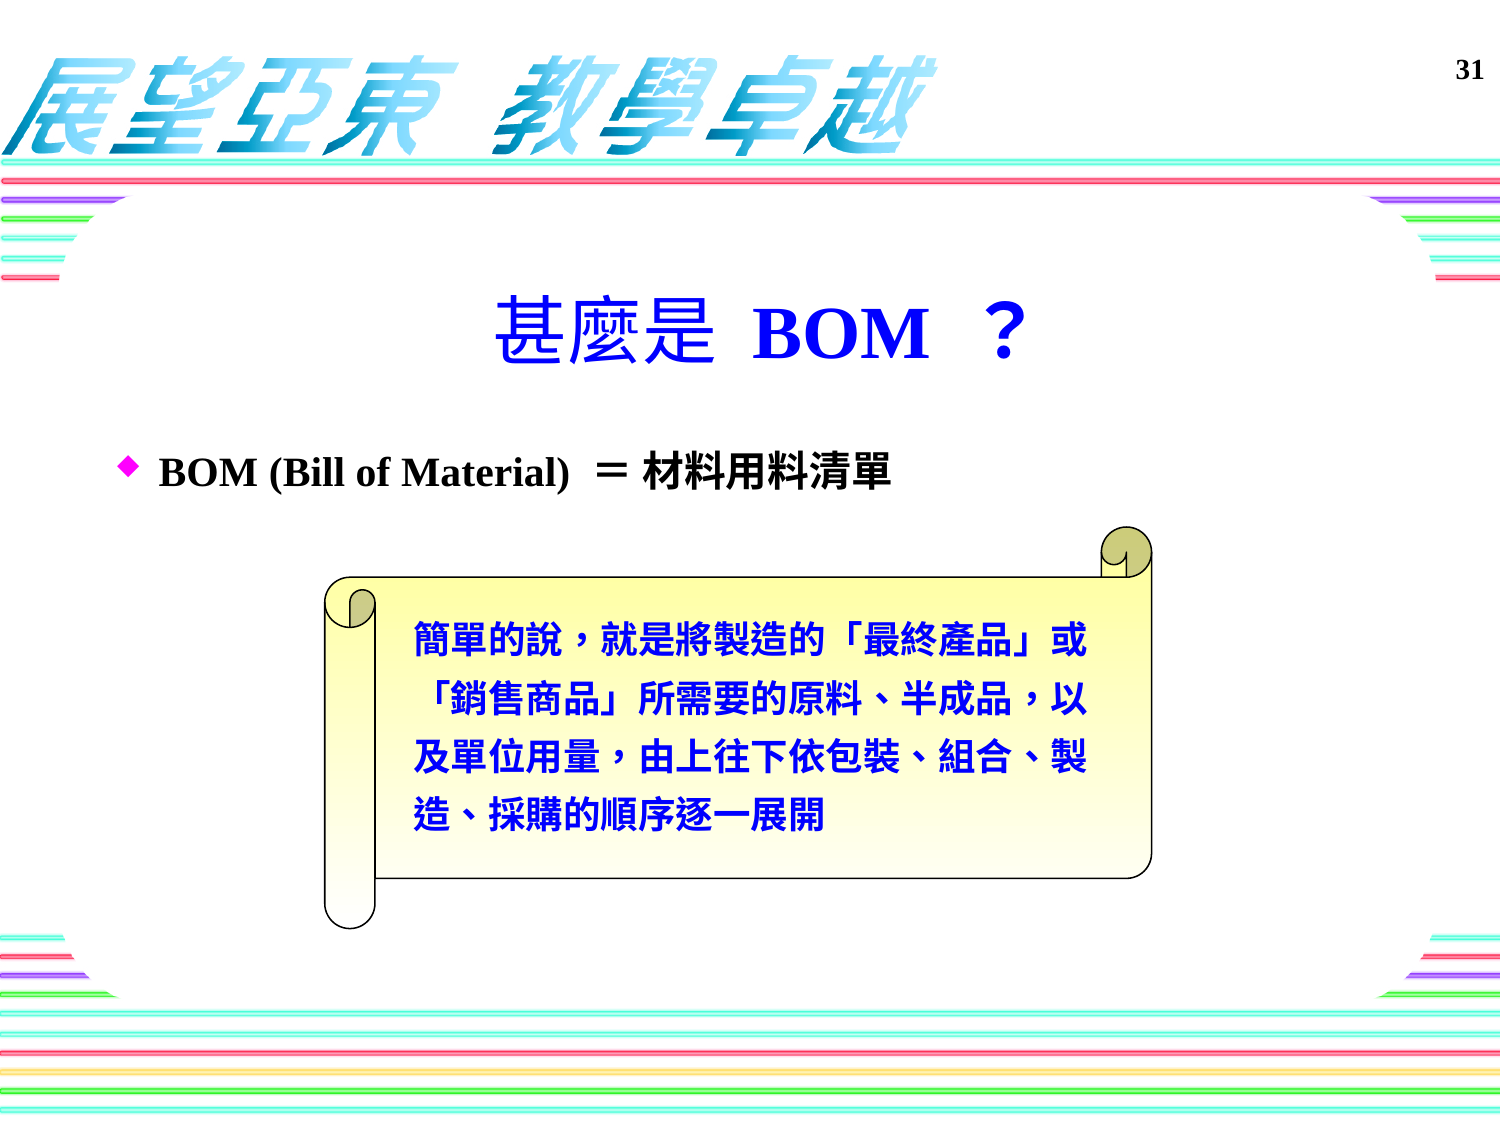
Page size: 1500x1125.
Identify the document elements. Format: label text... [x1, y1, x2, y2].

text_box 簡單的說，就是將製造的「最終產品」或「銷售商品」所需要的原料、半成品，以及單位用量，由上往下依包裝、組合、製造、採購的順序逐一展開 [324, 527, 1152, 929]
text_box BOM (Bill of Material) ＝ 材料用料清單 [100, 432, 1317, 503]
title 甚麼是 BOM ？ [159, 267, 1376, 389]
picture [0, 0, 1500, 1125]
